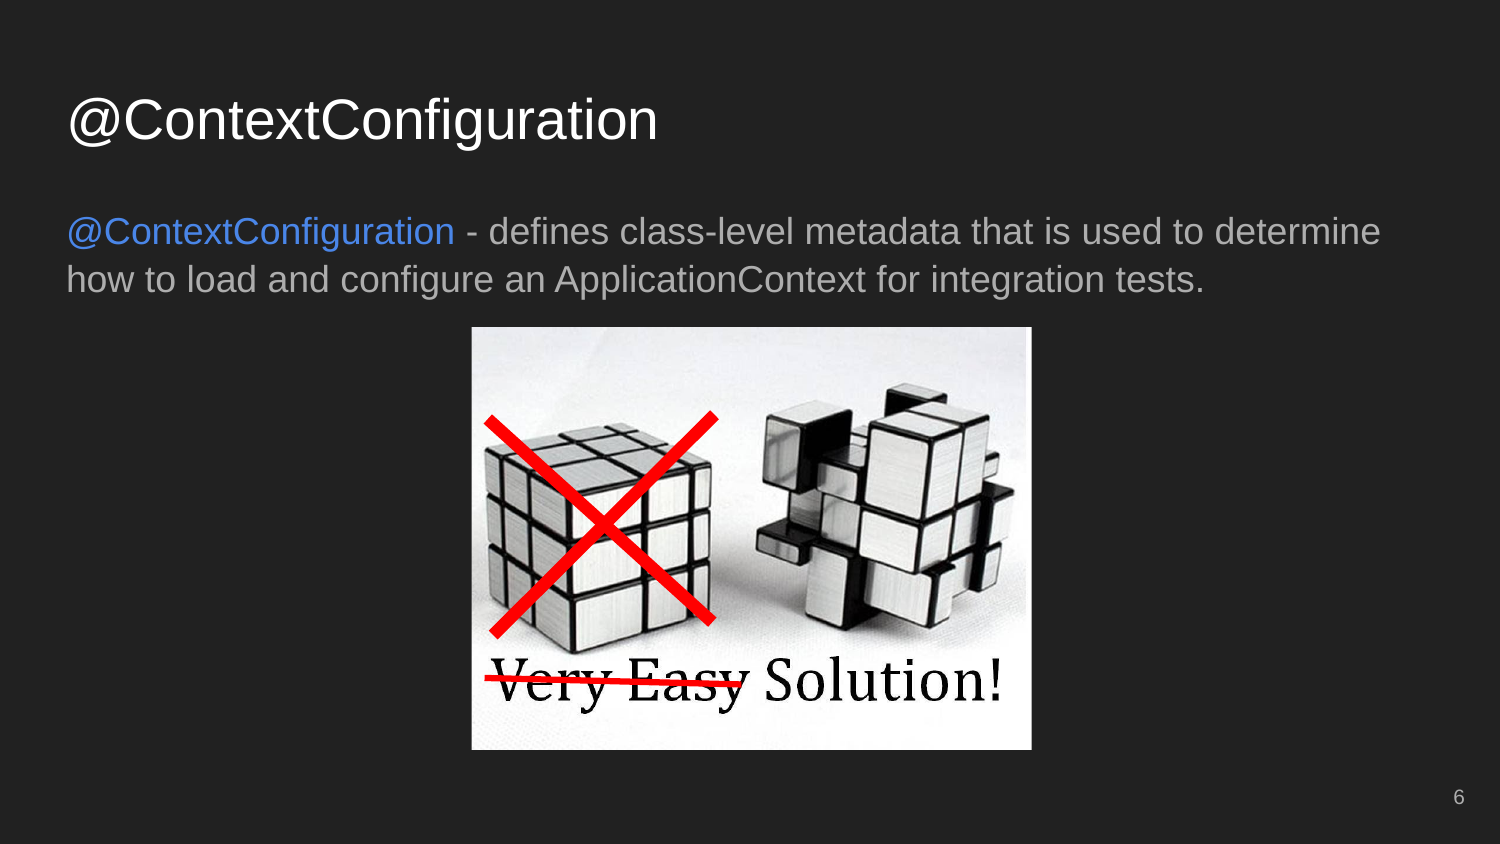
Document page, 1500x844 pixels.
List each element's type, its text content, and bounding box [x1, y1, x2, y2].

title @ContextConfiguration [51, 72, 1449, 167]
slide_number ‹#› [1389, 764, 1480, 830]
list @ContextConfiguration - defines class-level metadata that is used to determine how to load and configure an ApplicationContext for integration tests. [51, 189, 1449, 750]
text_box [492, 414, 715, 636]
picture [471, 327, 1032, 750]
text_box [484, 677, 742, 685]
